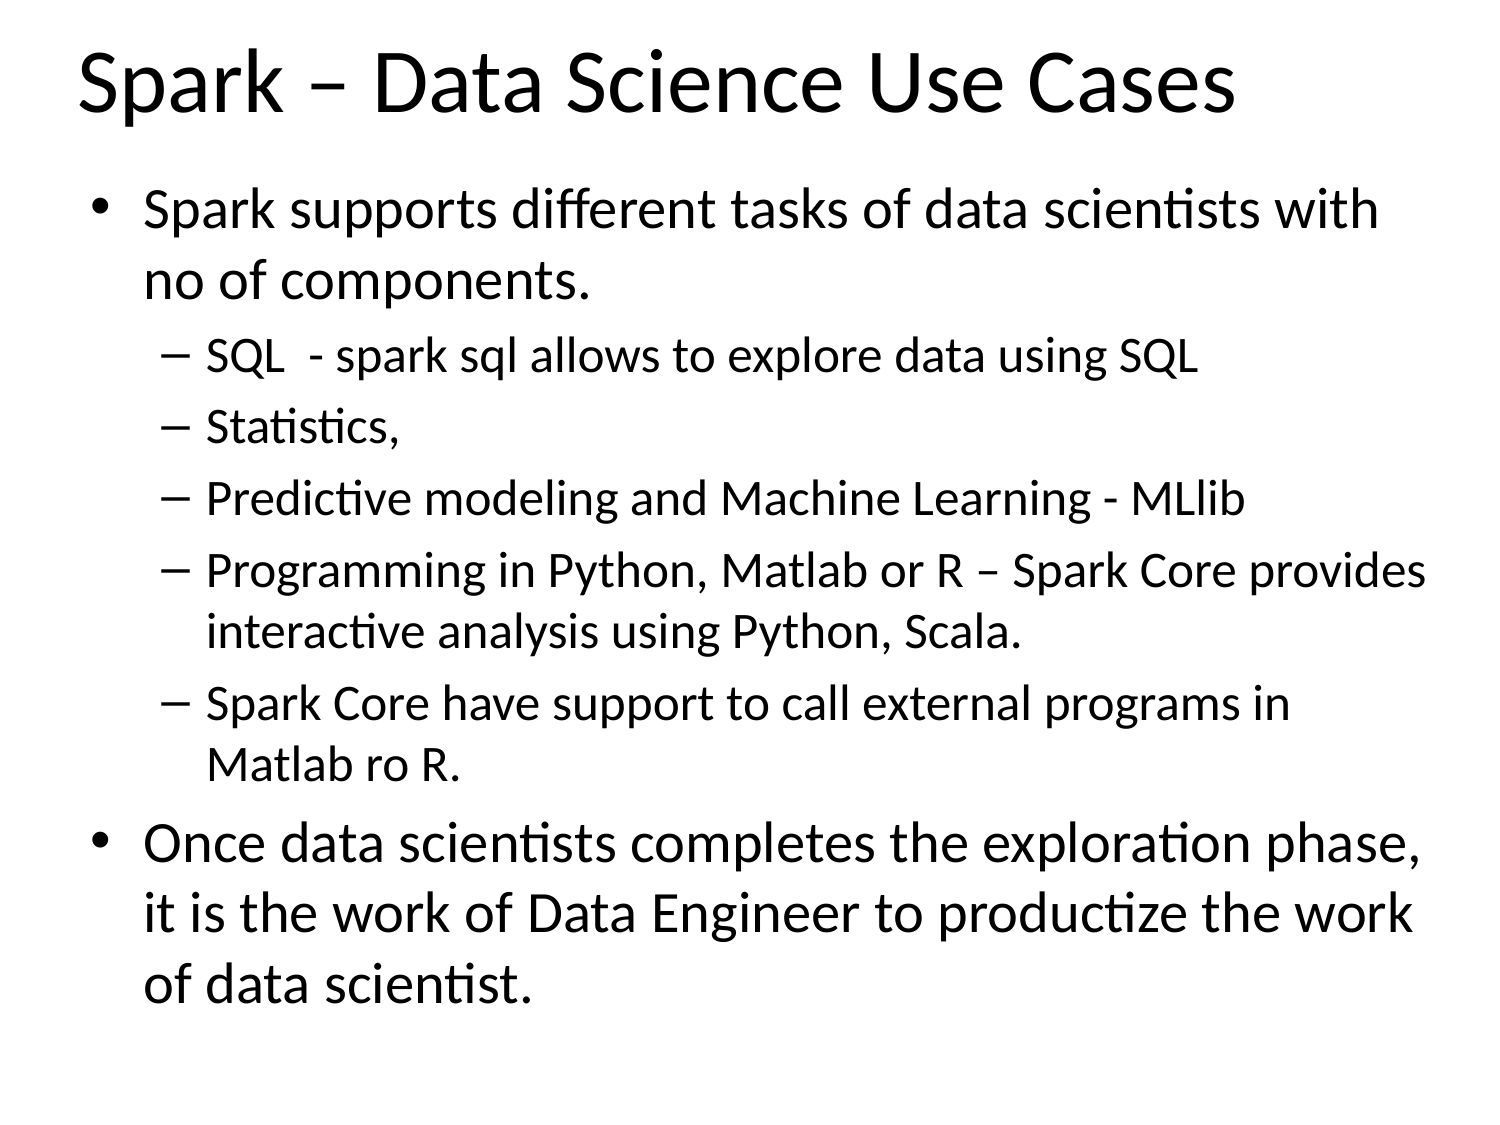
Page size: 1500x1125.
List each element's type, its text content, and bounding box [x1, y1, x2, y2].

list Spark supports different tasks of data scientists with no of components. SQL - spark sql allows to explore data using SQL Statistics, Predictive modeling and Machine Learning - MLlib Programming in Python, Matlab or R – Spark Core provides interactive analysis using Python, Scala. Spark Core have support to call external programs in Matlab ro R. Once data scientists completes the exploration phase, it is the work of Data Engineer to productize the work of data scientist. [75, 162, 1450, 1025]
title Spark – Data Science Use Cases [62, 2, 1413, 150]
